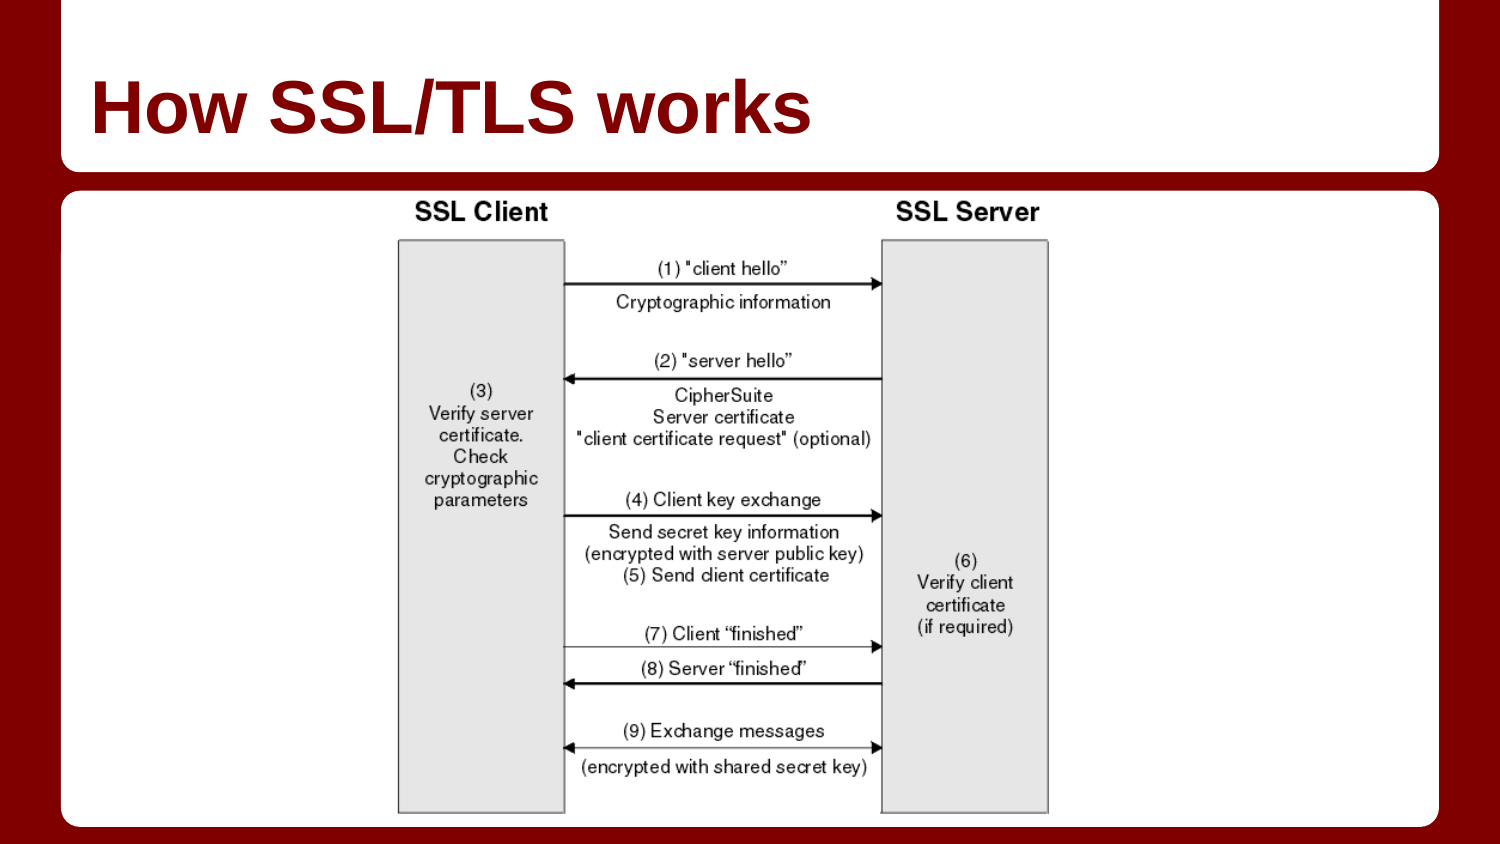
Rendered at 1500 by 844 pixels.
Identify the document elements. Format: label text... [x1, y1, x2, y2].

picture [392, 196, 1056, 820]
title How SSL/TLS works [75, 22, 1425, 164]
